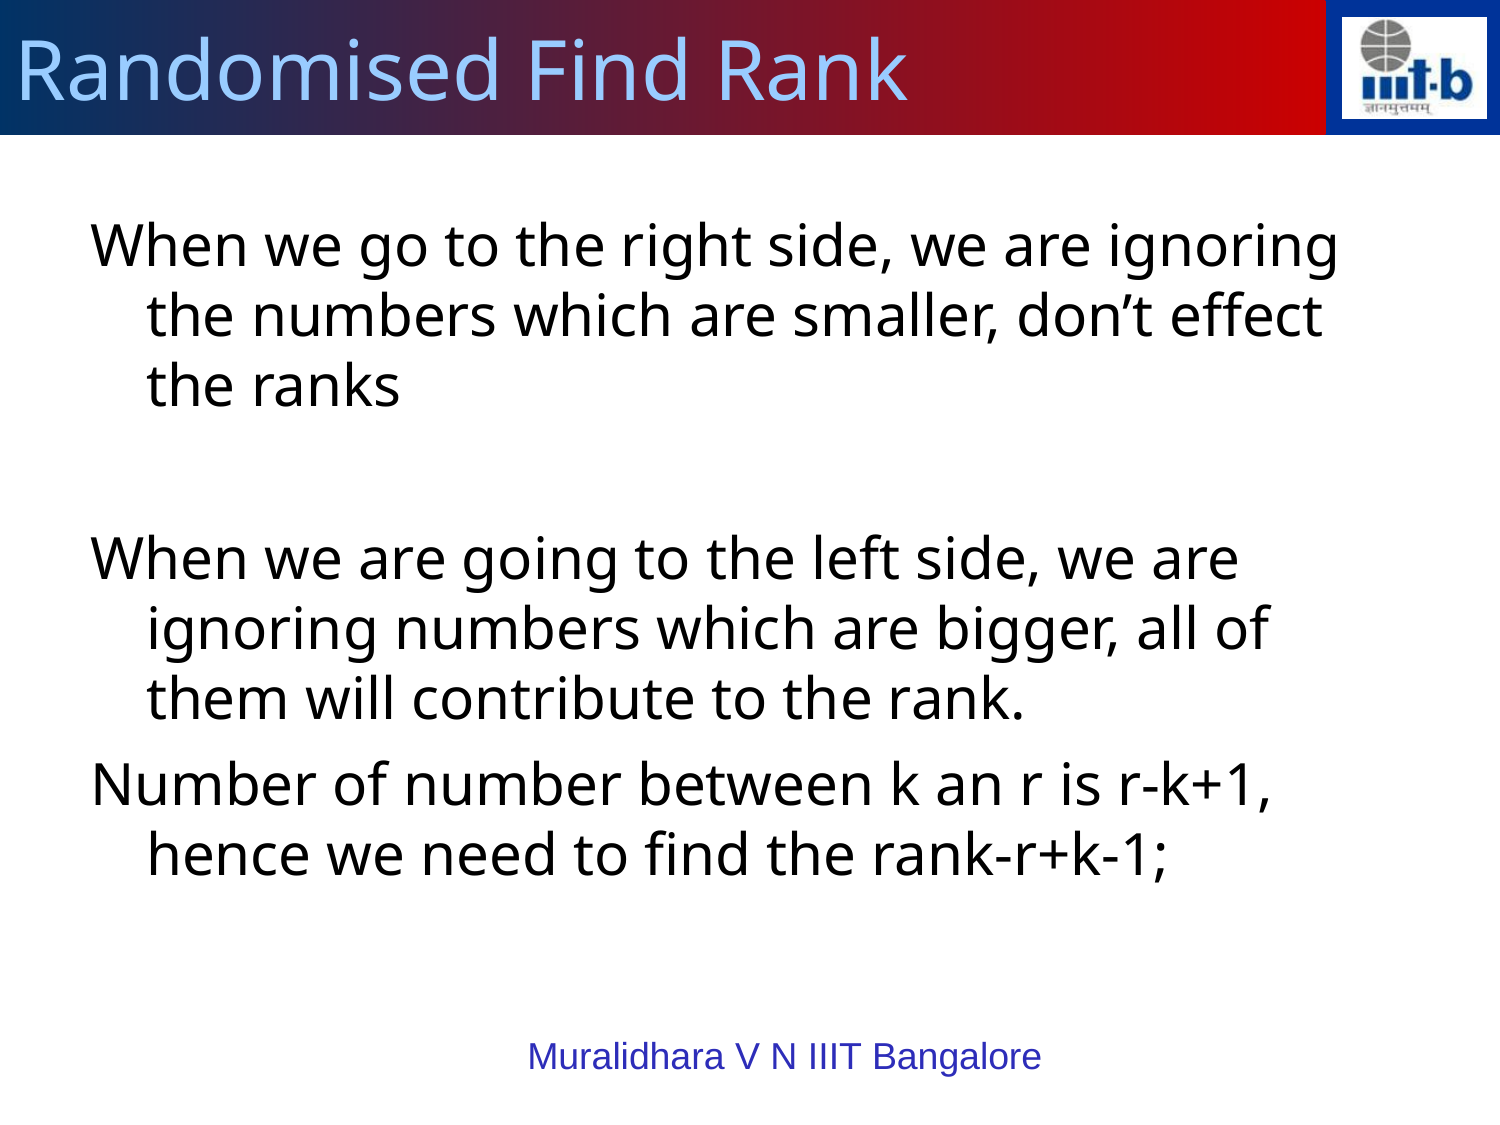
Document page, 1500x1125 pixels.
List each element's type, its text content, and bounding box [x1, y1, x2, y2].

footer Muralidhara V N IIIT Bangalore [512, 1024, 1201, 1103]
list When we go to the right side, we are ignoring the numbers which are smaller, don’t effect the ranks When we are going to the left side, we are ignoring numbers which are bigger, all of them will contribute to the rank. Number of number between k an r is r-k+1, hence we need to find the rank-r+k-1; [74, 199, 1426, 1006]
title Randomised Find Rank [0, 0, 1326, 136]
picture [1342, 17, 1487, 119]
